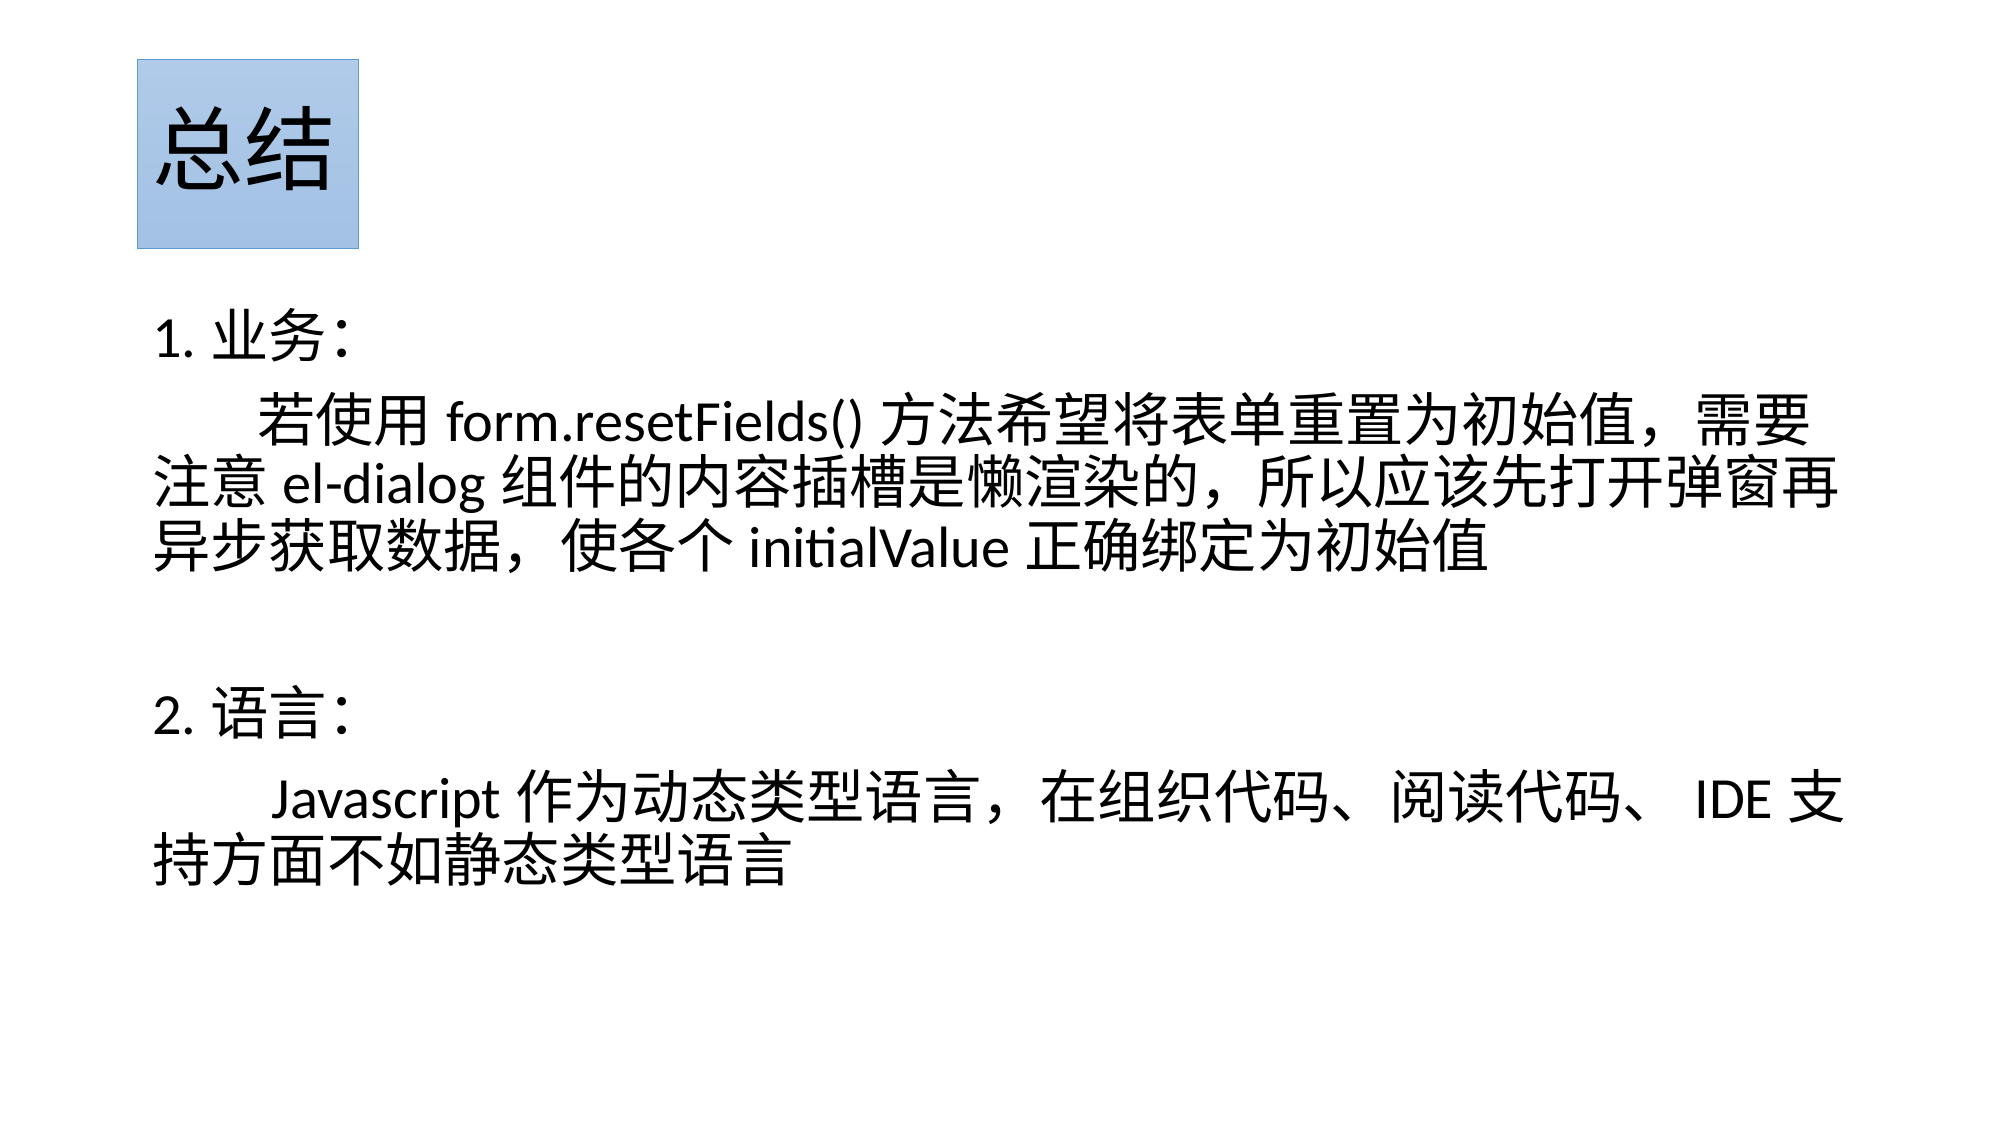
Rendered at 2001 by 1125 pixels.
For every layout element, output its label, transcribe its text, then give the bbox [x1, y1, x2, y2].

list 1.业务： 若使用form.resetFields()方法希望将表单重置为初始值，需要注意el-dialog组件的内容插槽是懒渲染的，所以应该先打开弹窗再异步获取数据，使各个initialValue正确绑定为初始值 2.语言： Javascript作为动态类型语言，在组织代码、阅读代码、IDE支持方面不如静态类型语言 [137, 299, 1863, 1014]
title 总结 [137, 59, 359, 249]
